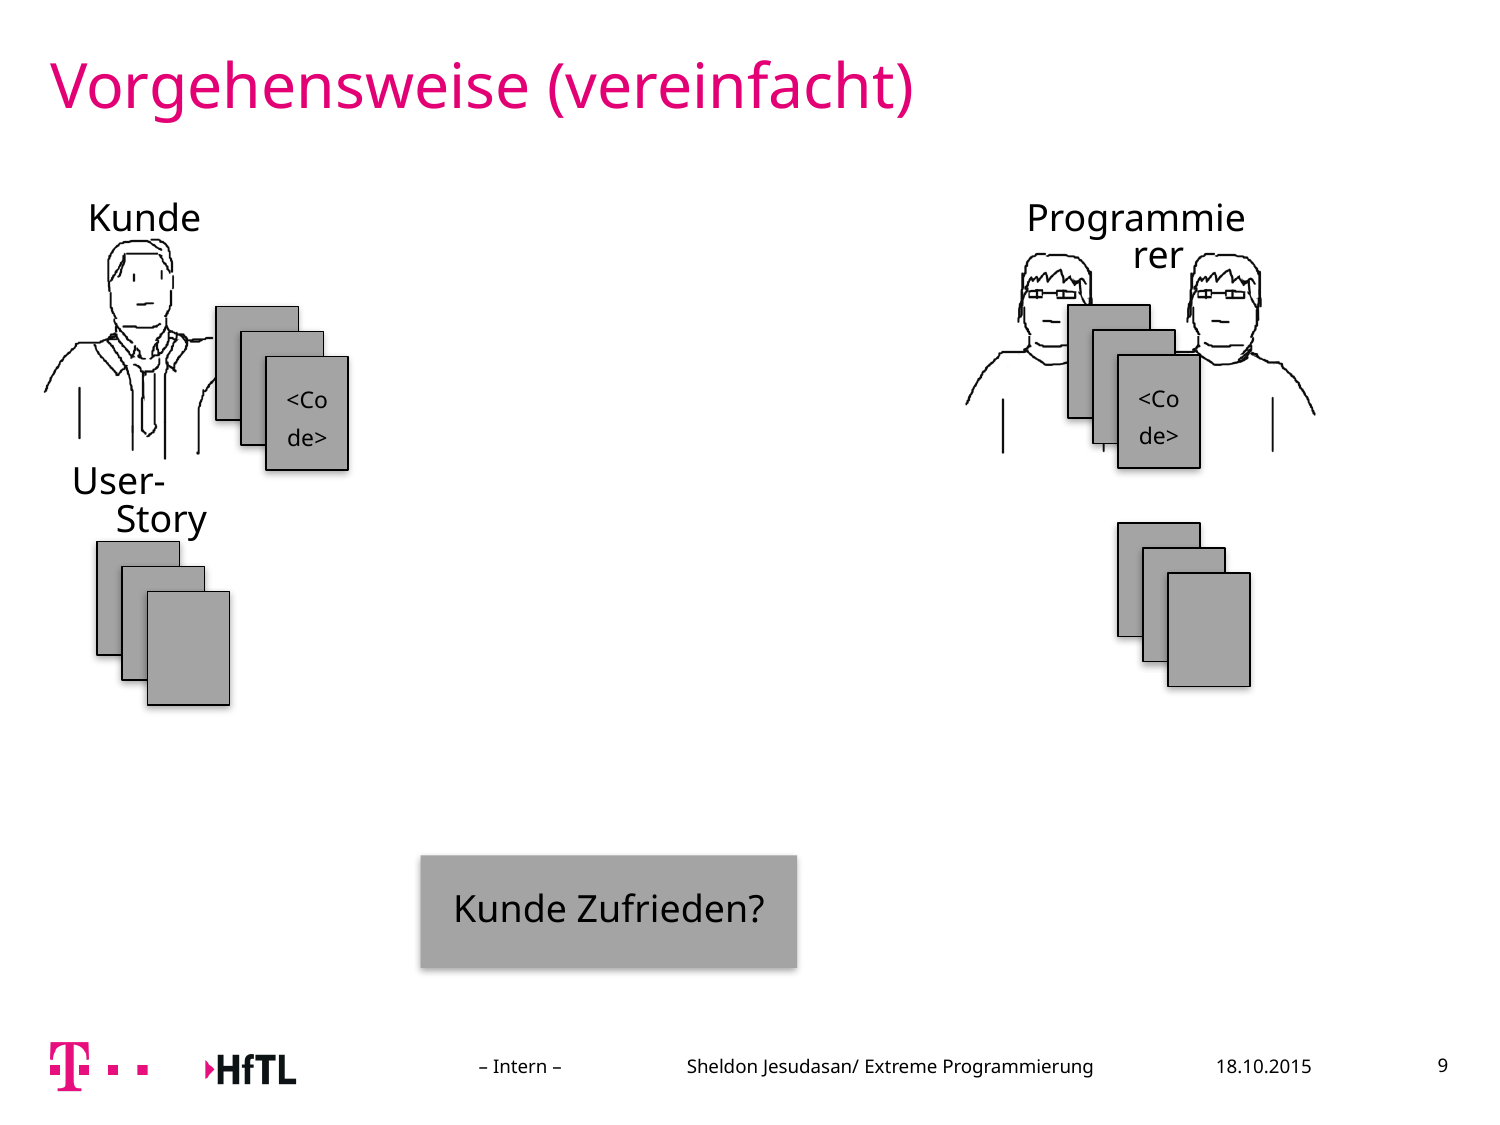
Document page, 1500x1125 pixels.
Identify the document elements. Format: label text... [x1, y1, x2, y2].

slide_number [1115, 1054, 1400, 1078]
text_box Programmierer [1022, 201, 1250, 233]
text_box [931, 235, 1341, 477]
footer – Intern – Sheldon Jesudasan/ Extreme Programmierung [420, 1054, 1094, 1078]
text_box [1067, 304, 1201, 469]
slide_number 9 [1400, 1054, 1449, 1078]
title Vorgehensweise (vereinfacht) [49, 54, 1444, 124]
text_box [1117, 522, 1251, 687]
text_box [71, 468, 230, 706]
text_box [215, 306, 349, 471]
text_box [43, 200, 230, 460]
text_box Kunde Zufrieden? [420, 855, 798, 969]
